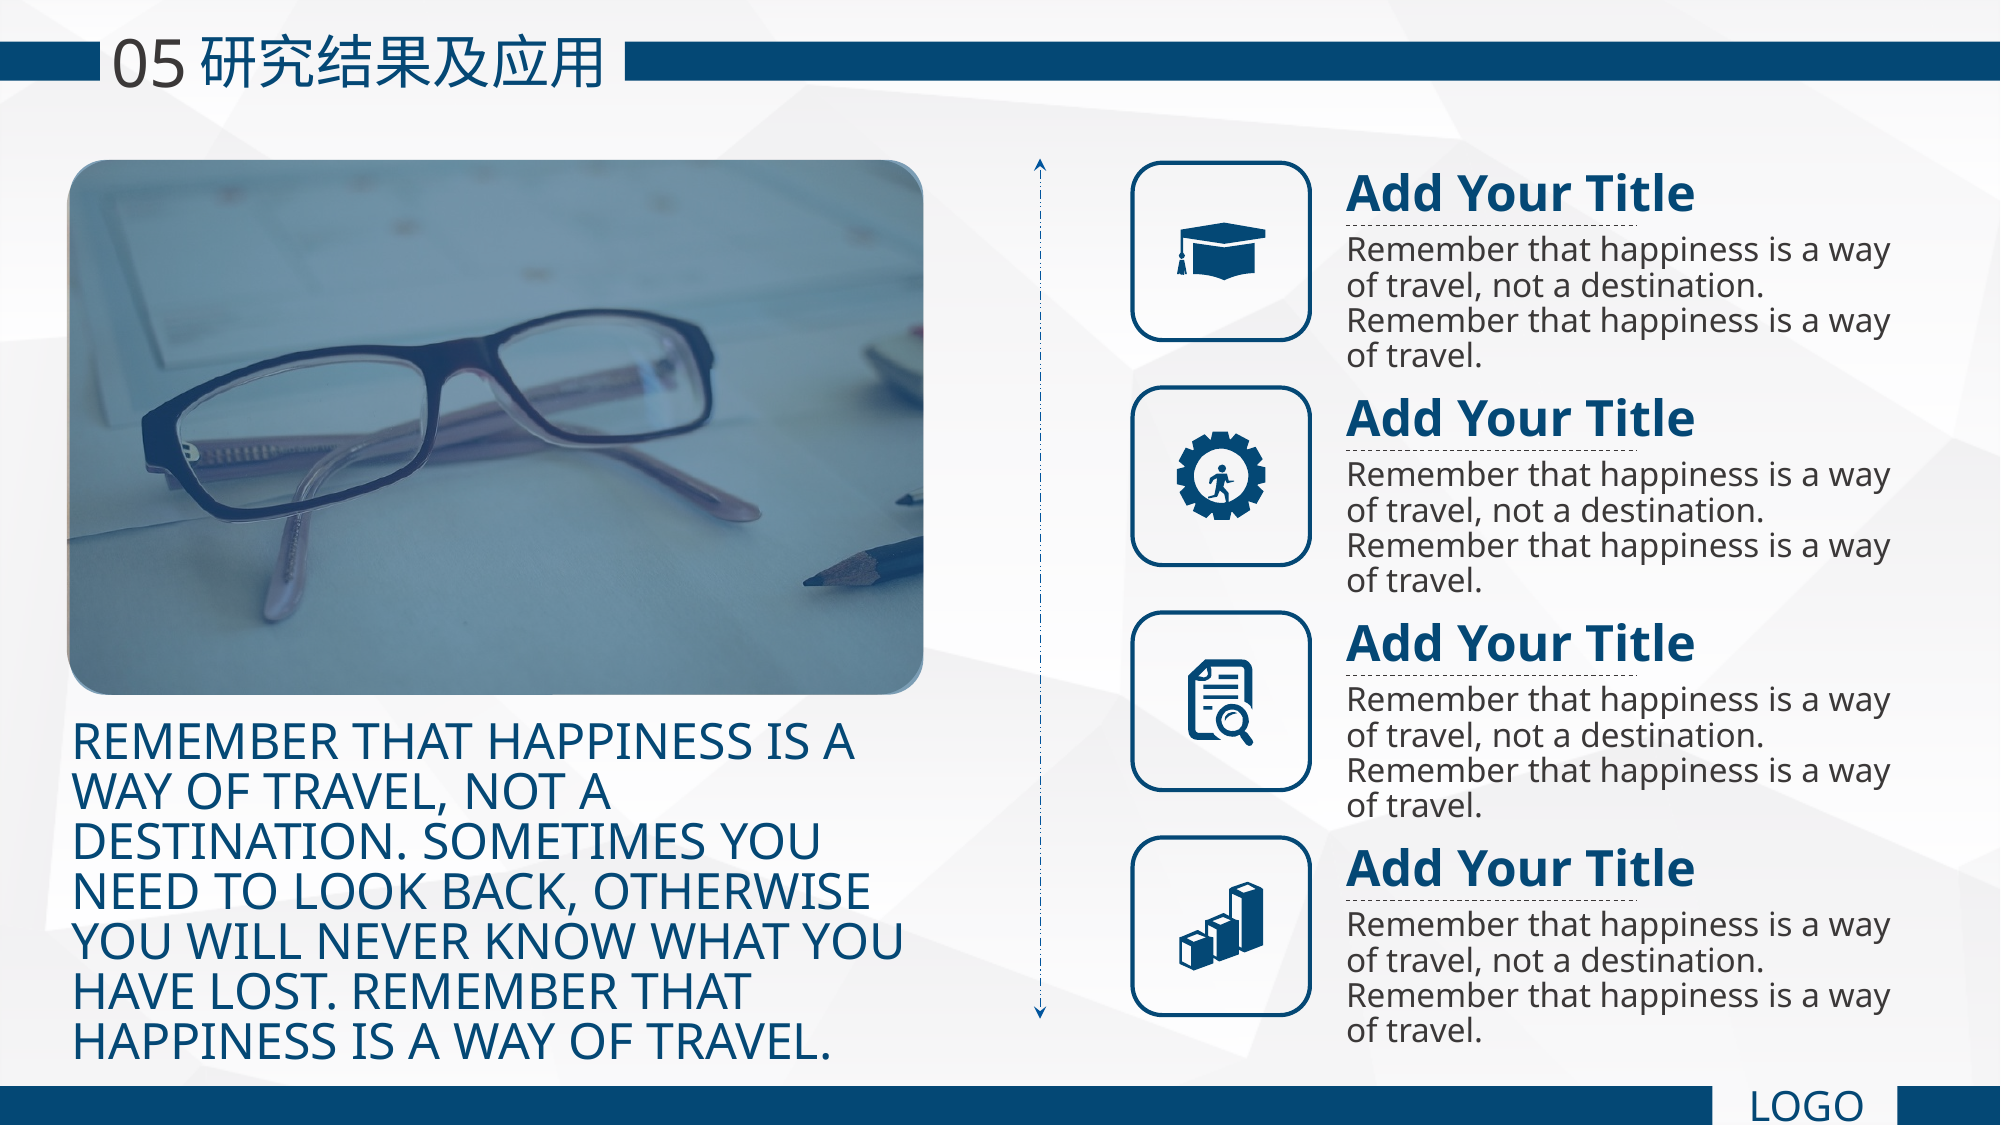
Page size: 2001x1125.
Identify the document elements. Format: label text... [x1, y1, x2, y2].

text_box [90, 13, 674, 110]
text_box LOGO [1683, 1072, 1930, 1125]
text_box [1331, 153, 1923, 348]
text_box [1331, 378, 1923, 573]
text_box [1930, 1085, 2000, 1125]
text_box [1331, 603, 1923, 798]
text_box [1132, 162, 1310, 341]
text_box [1132, 837, 1310, 1016]
picture [0, 0, 2001, 1125]
text_box [0, 41, 90, 82]
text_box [1132, 612, 1310, 791]
text_box [674, 41, 2000, 82]
text_box REMEMBER THAT HAPPINESS IS A WAY OF TRAVEL, NOT A DESTINATION. SOMETIMES YOU NEED TO LOOK BACK, OTHERWISE YOU WILL NEVER KNOW WHAT YOU HAVE LOST. REMEMBER THAT HAPPINESS IS A WAY OF TRAVEL. [56, 712, 934, 1078]
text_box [1132, 387, 1310, 566]
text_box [66, 159, 924, 695]
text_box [1331, 828, 1923, 1023]
text_box [0, 1085, 1683, 1125]
